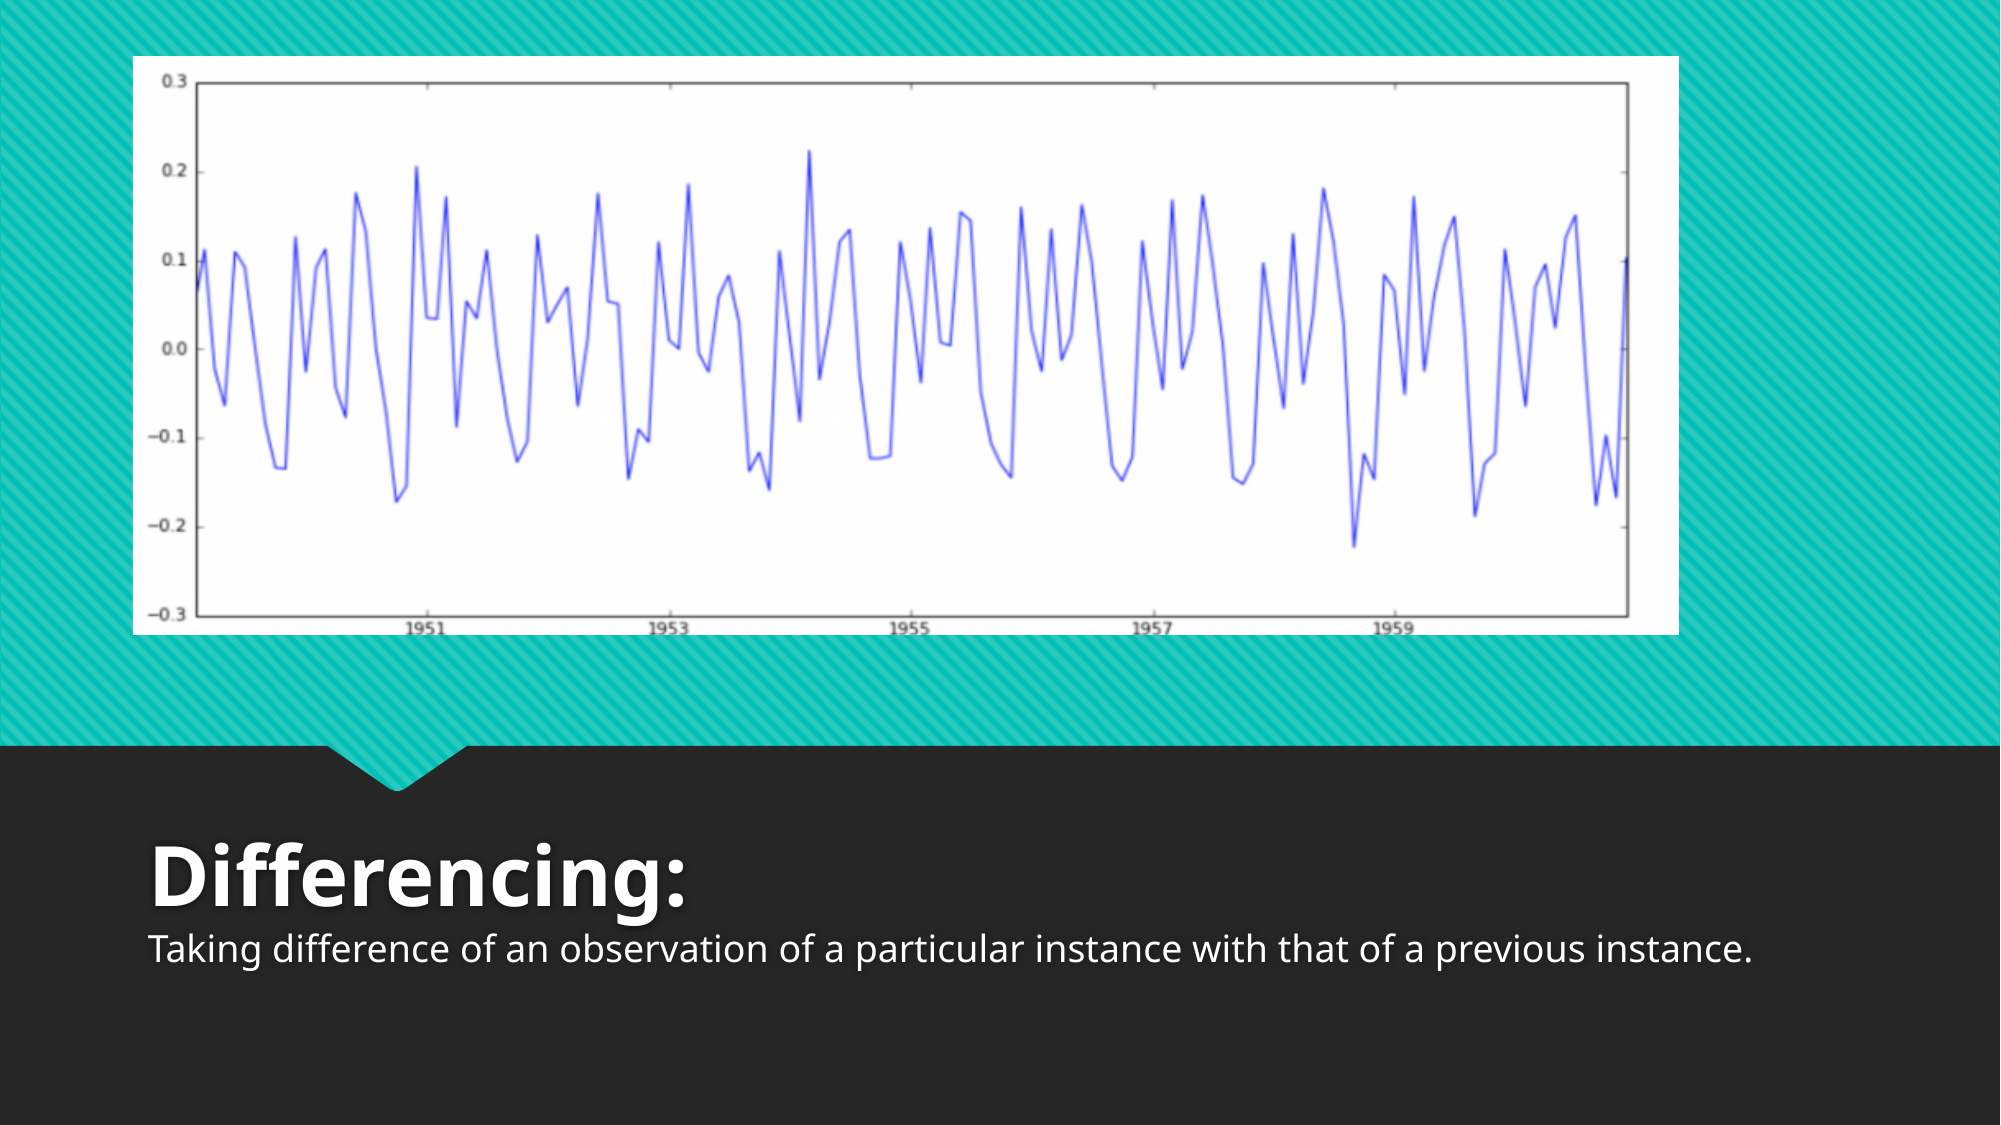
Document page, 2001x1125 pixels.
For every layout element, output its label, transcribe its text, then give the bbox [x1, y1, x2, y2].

text_box [0, 0, 2000, 789]
text_box [0, 744, 2000, 1125]
picture [132, 56, 1680, 635]
title Differencing: [133, 803, 1868, 914]
list Taking difference of an observation of a particular instance with that of a previous instance. [132, 917, 1868, 989]
